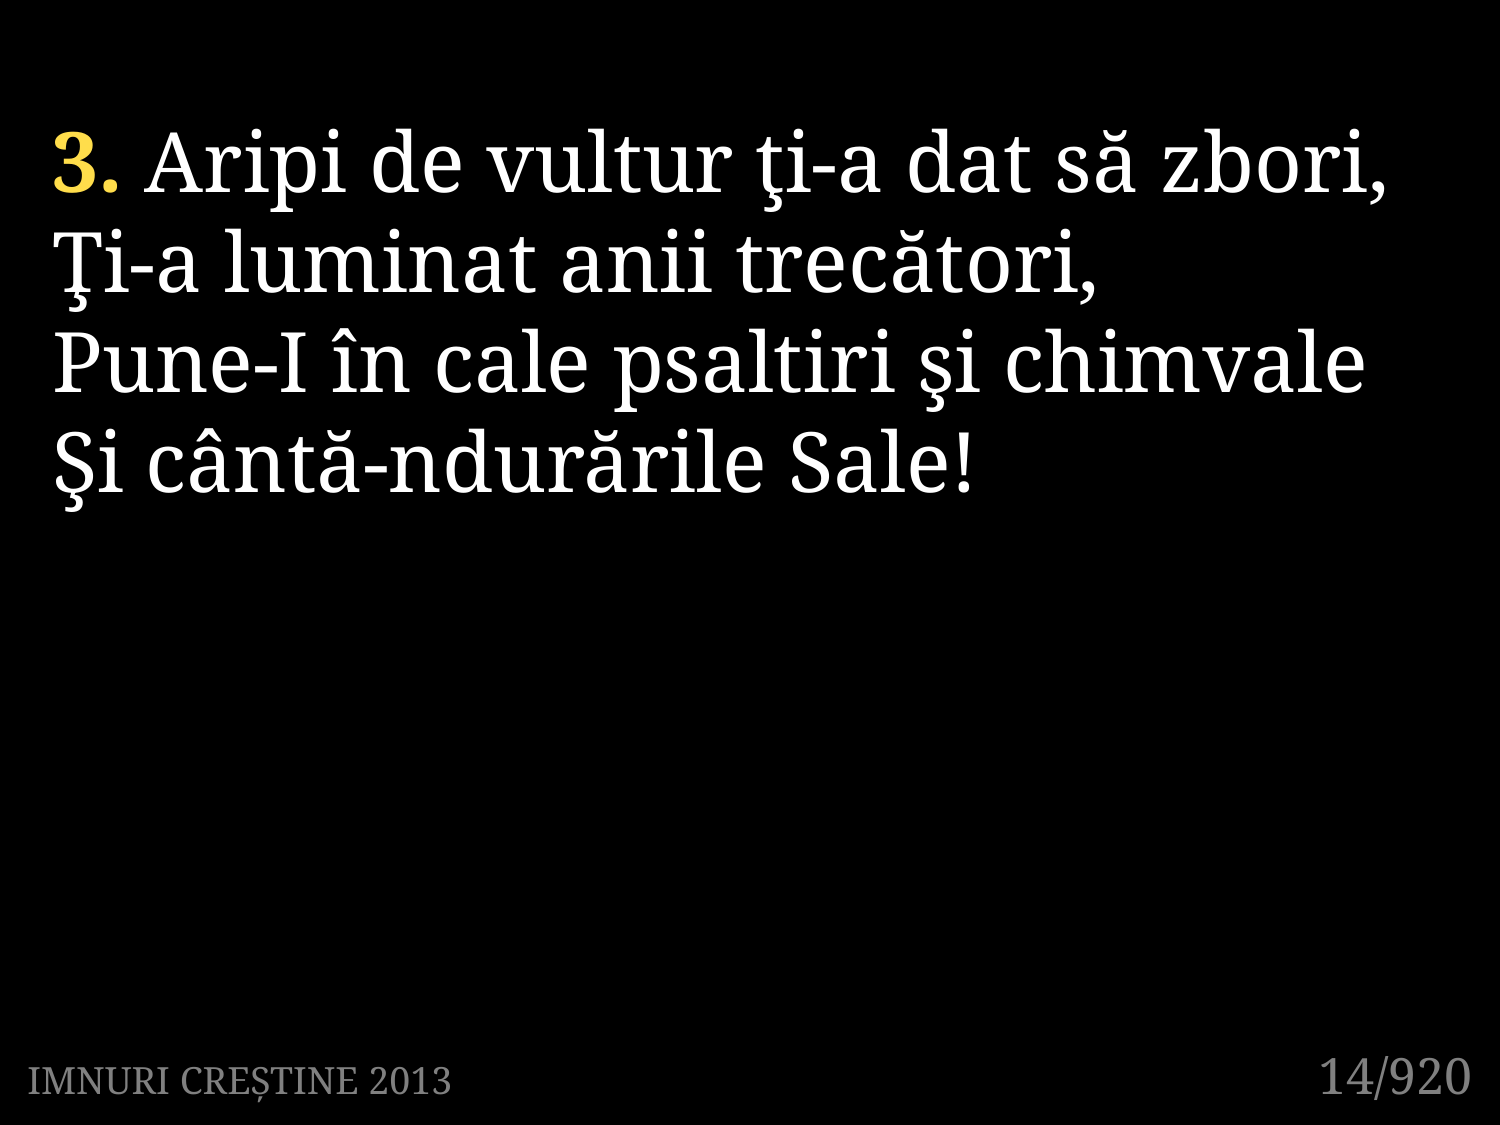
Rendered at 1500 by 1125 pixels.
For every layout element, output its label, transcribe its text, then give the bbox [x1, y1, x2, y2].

text_box IMNURI CREȘTINE 2013 [12, 1049, 637, 1110]
text_box 14/920 [637, 1037, 1488, 1113]
text_box 3. Aripi de vultur ţi-a dat să zbori, Ţi-a luminat anii trecători, Pune-I în cale psaltiri şi chimvale Şi cântă-ndurările Sale! [37, 102, 1500, 517]
